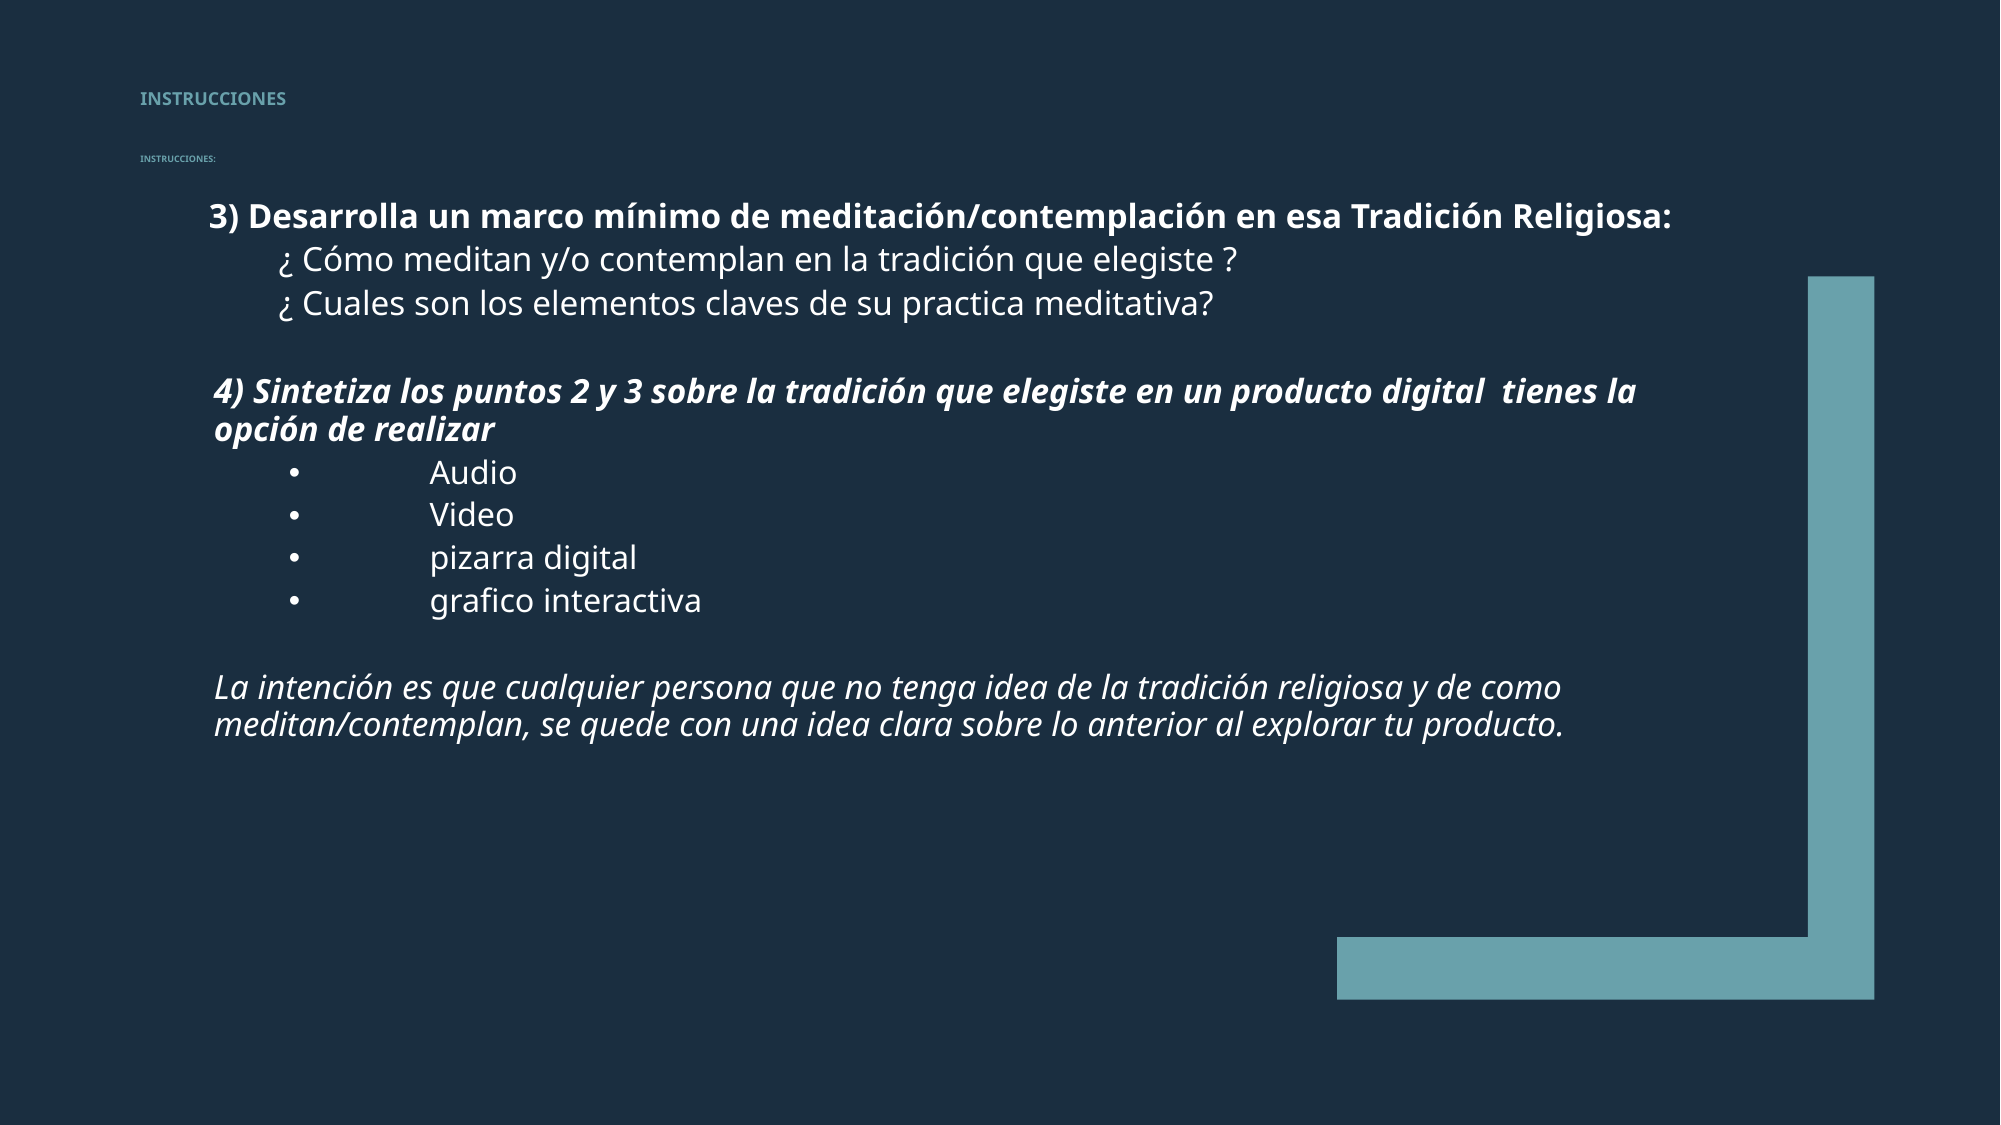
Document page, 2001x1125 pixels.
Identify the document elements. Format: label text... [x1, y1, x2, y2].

title Instrucciones Instrucciones: [125, 81, 1703, 173]
list Elige una de las 6 tradiciones religiosas que tienes como opción: 3) Desarrolla un marco mínimo de meditación/contemplación en esa Tradición Religiosa: ¿ Cómo meditan y/o contemplan en la tradición que elegiste ? ¿ Cuales son los elementos claves de su practica meditativa? 4) Sintetiza los puntos 2 y 3 sobre la tradición que elegiste en un producto digital tienes la opción de realizar Audio Video pizarra digital grafico interactiva La intención es que cualquier persona que no tenga idea de la tradición religiosa y de como meditan/contemplan, se quede con una idea clara sobre lo anterior al explorar tu producto. Judaísmo Cristianismo Ortodoxo Islam Desarrolla un marco mínimo de referencia de la Tradición Religiosa: ¿Qué es? ¿ Cuales son los fundamentos mínimos? ¿ En qué creen ? [123, 173, 1703, 920]
